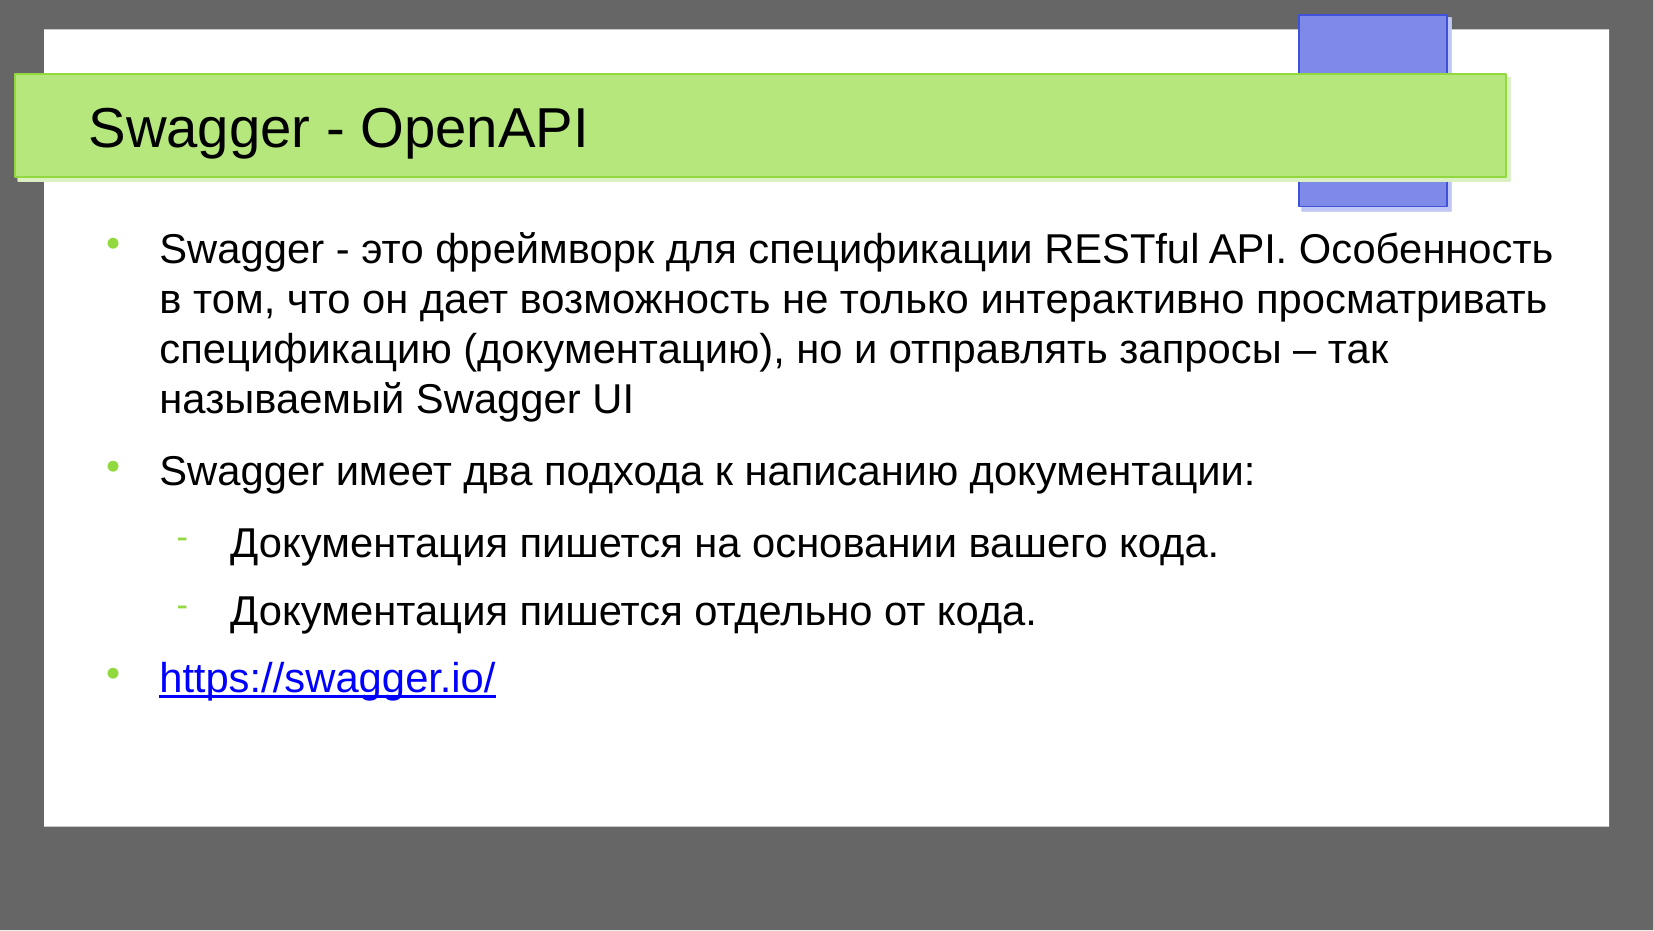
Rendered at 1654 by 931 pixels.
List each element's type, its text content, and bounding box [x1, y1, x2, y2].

text_box Swagger - OpenAPI [88, 73, 1506, 178]
text_box Swagger - это фреймворк для спецификации RESTful API. Особенность в том, что он дает возможность не только интерактивно просматривать спецификацию (документацию), но и отправлять запросы – так называемый Swagger UI Swagger имеет два подхода к написанию документации: Документация пишется на основании вашего кода. Документация пишется отдельно от кода. https://swagger.io/ [88, 221, 1565, 812]
